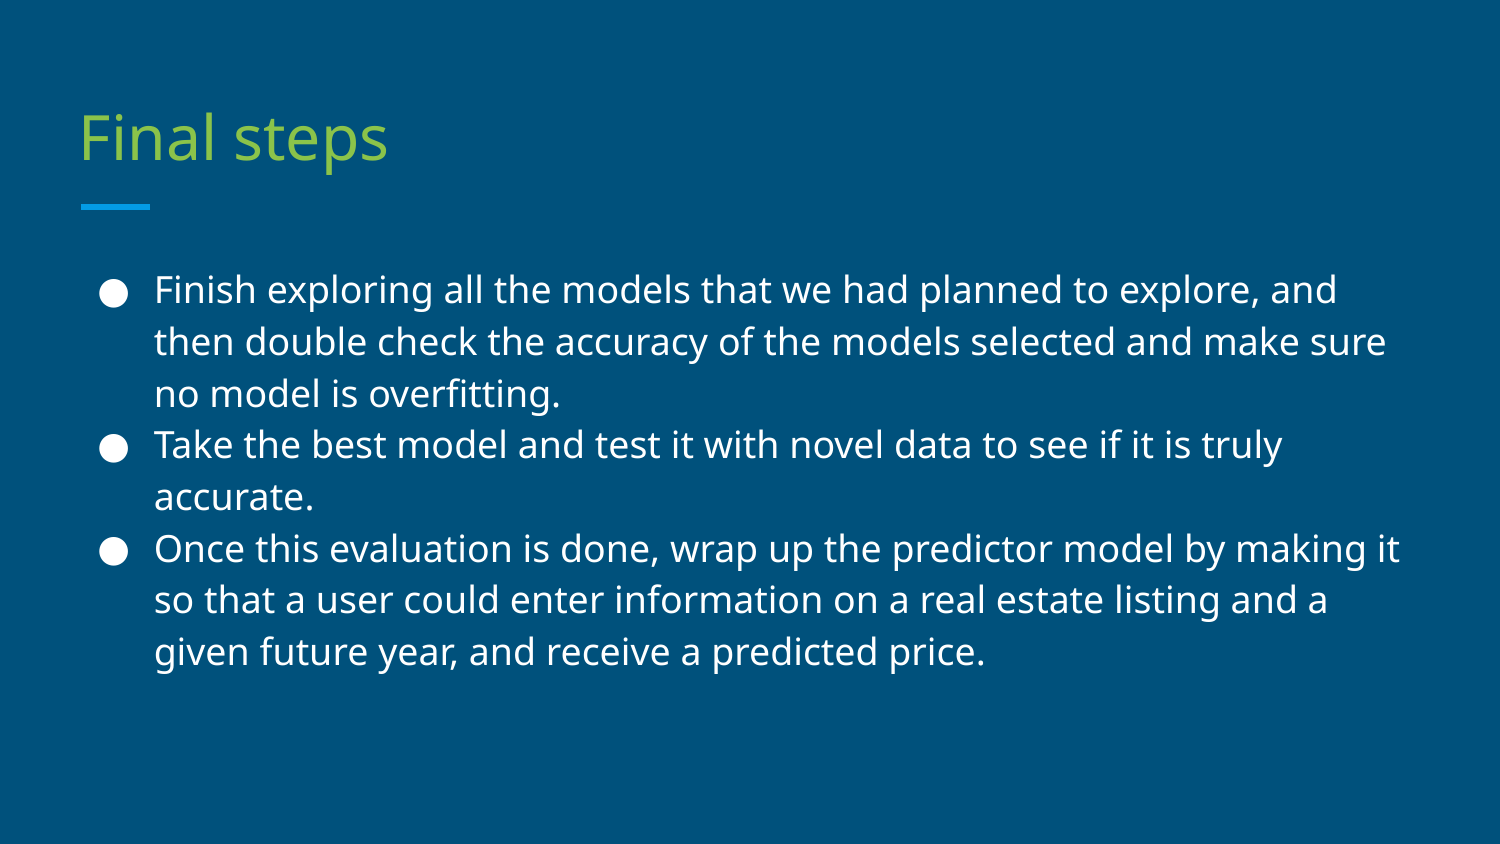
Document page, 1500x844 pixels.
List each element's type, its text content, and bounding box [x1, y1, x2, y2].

list Finish exploring all the models that we had planned to explore, and then double check the accuracy of the models selected and make sure no model is overfitting. Take the best model and test it with novel data to see if it is truly accurate. Once this evaluation is done, wrap up the predictor model by making it so that a user could enter information on a real estate listing and a given future year, and receive a predicted price. [63, 244, 1437, 750]
title Final steps [63, 75, 1437, 188]
